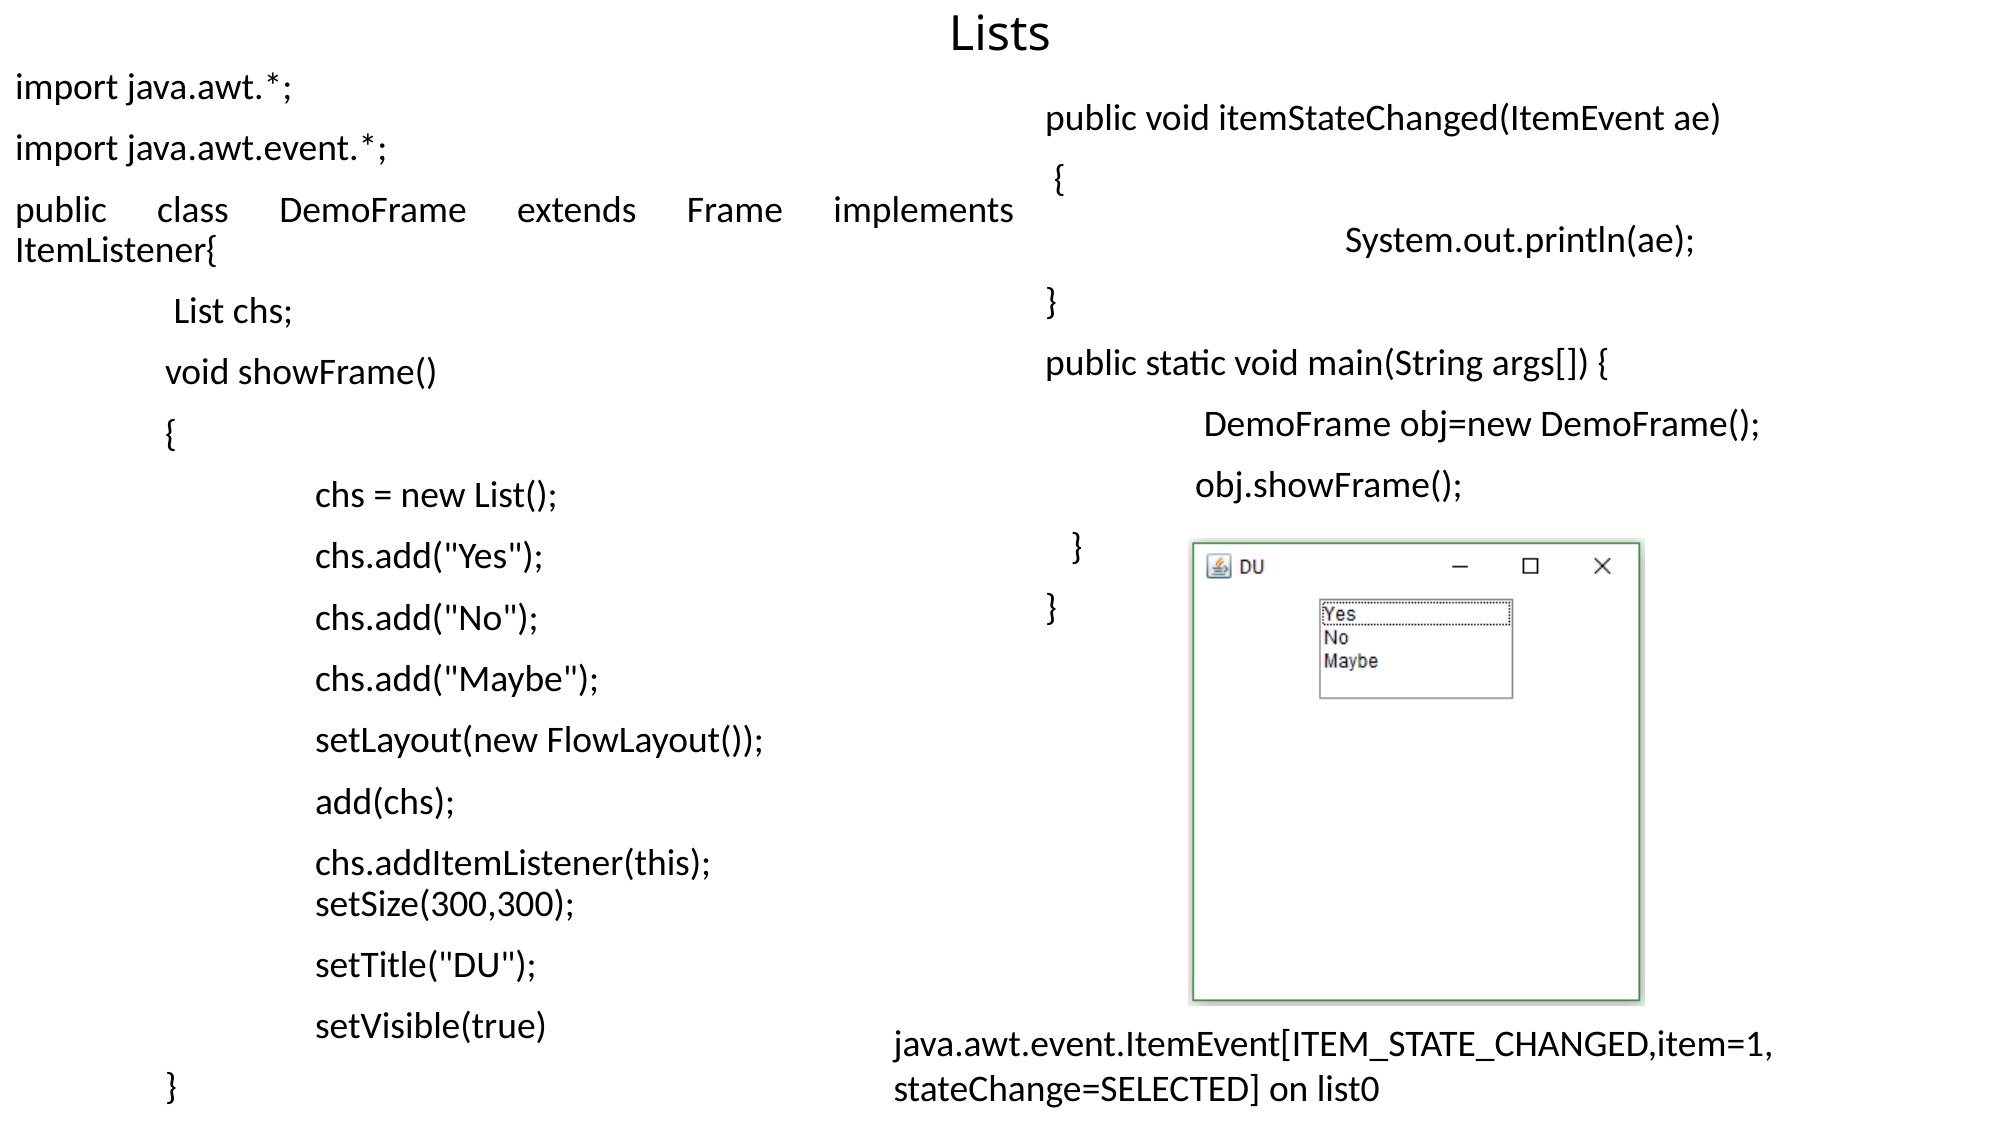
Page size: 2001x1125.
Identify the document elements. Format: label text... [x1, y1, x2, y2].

picture [1188, 538, 1645, 1006]
text_box java.awt.event.ItemEvent[ITEM_STATE_CHANGED,item=1, stateChange=SELECTED] on list0 [878, 1012, 1937, 1117]
list import java.awt.*; import java.awt.event.*; public class DemoFrame extends Frame implements ItemListener{ List chs; void showFrame() { chs = new List(); chs.add("Yes"); chs.add("No"); chs.add("Maybe"); setLayout(new FlowLayout()); add(chs); chs.addItemListener(this); setSize(300,300); setTitle("DU"); setVisible(true) } [0, 59, 1031, 1117]
title Lists [137, 0, 1863, 69]
text_box public void itemStateChanged(ItemEvent ae) { System.out.println(ae); } public static void main(String args[]) { DemoFrame obj=new DemoFrame(); obj.showFrame(); } } [1030, 90, 2000, 1125]
